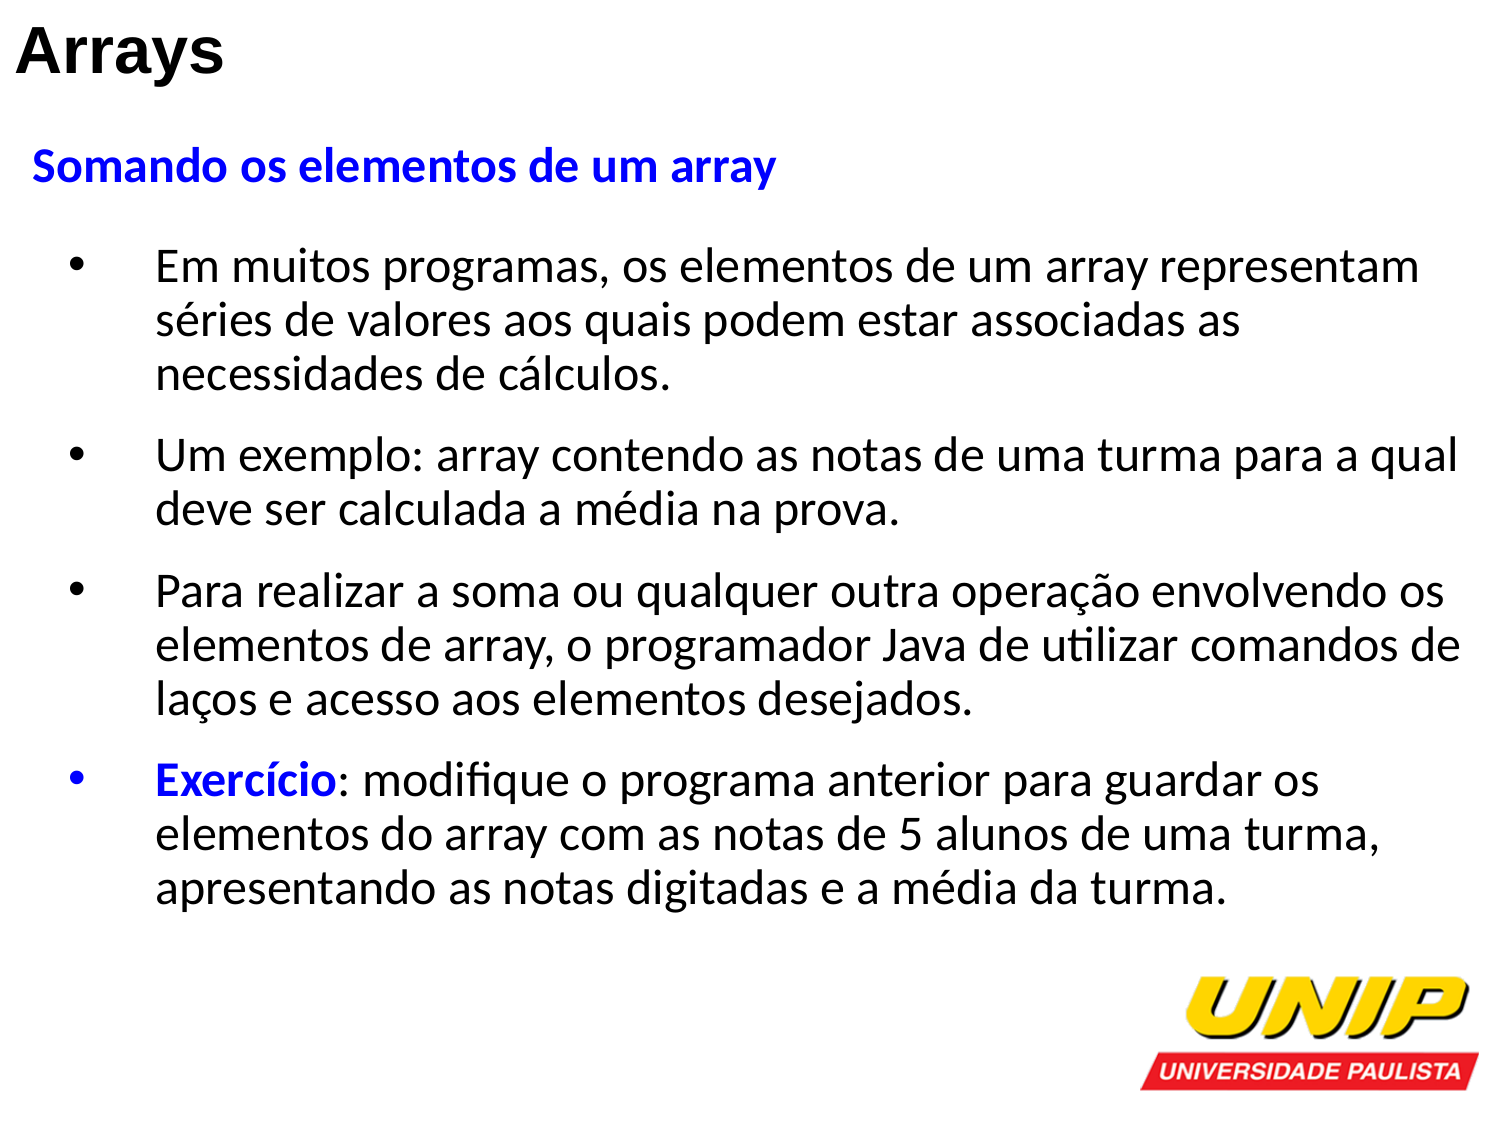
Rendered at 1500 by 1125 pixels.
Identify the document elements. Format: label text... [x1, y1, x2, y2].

picture [1139, 1047, 1480, 1096]
text_box Somando os elementos de um array [17, 125, 1176, 201]
list Em muitos programas, os elementos de um array representam séries de valores aos quais podem estar associadas as necessidades de cálculos. Um exemplo: array contendo as notas de uma turma para a qual deve ser calculada a média na prova. Para realizar a soma ou qualquer outra operação envolvendo os elementos de array, o programador Java de utilizar comandos de laços e acesso aos elementos desejados. Exercício: modifique o programa anterior para guardar os elementos do array com as notas de 5 alunos de uma turma, apresentando as notas digitadas e a média da turma. [53, 231, 1500, 1047]
text_box Arrays [0, 0, 1500, 95]
